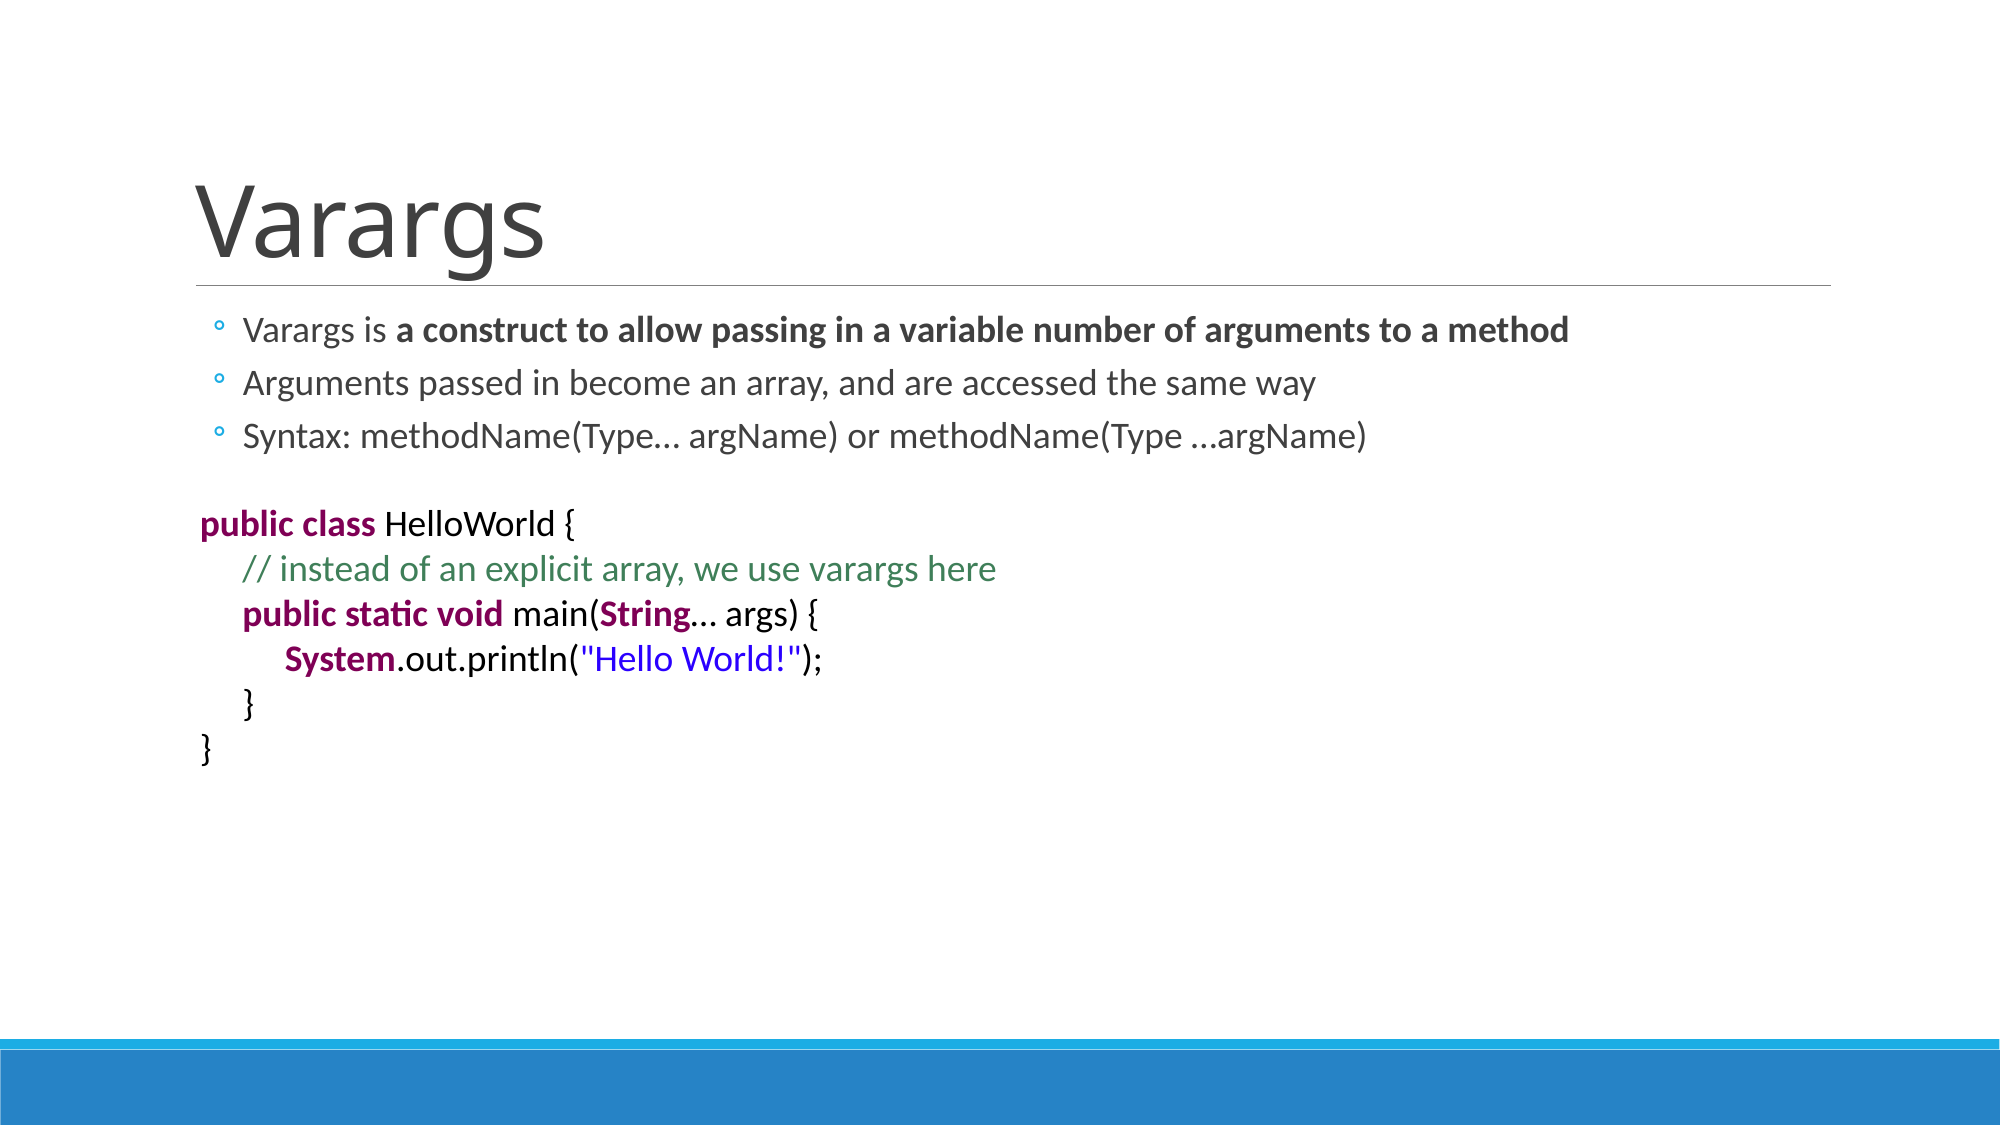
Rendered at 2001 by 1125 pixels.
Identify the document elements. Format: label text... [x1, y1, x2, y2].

list Varargs is a construct to allow passing in a variable number of arguments to a method Arguments passed in become an array, and are accessed the same way Syntax: methodName(Type… argName) or methodName(Type …argName) [180, 302, 1830, 963]
text_box public class HelloWorld { // instead of an explicit array, we use varargs here public static void main(String… args) { System.out.println("Hello World!"); } } [185, 491, 1022, 822]
title Varargs [180, 47, 1830, 285]
